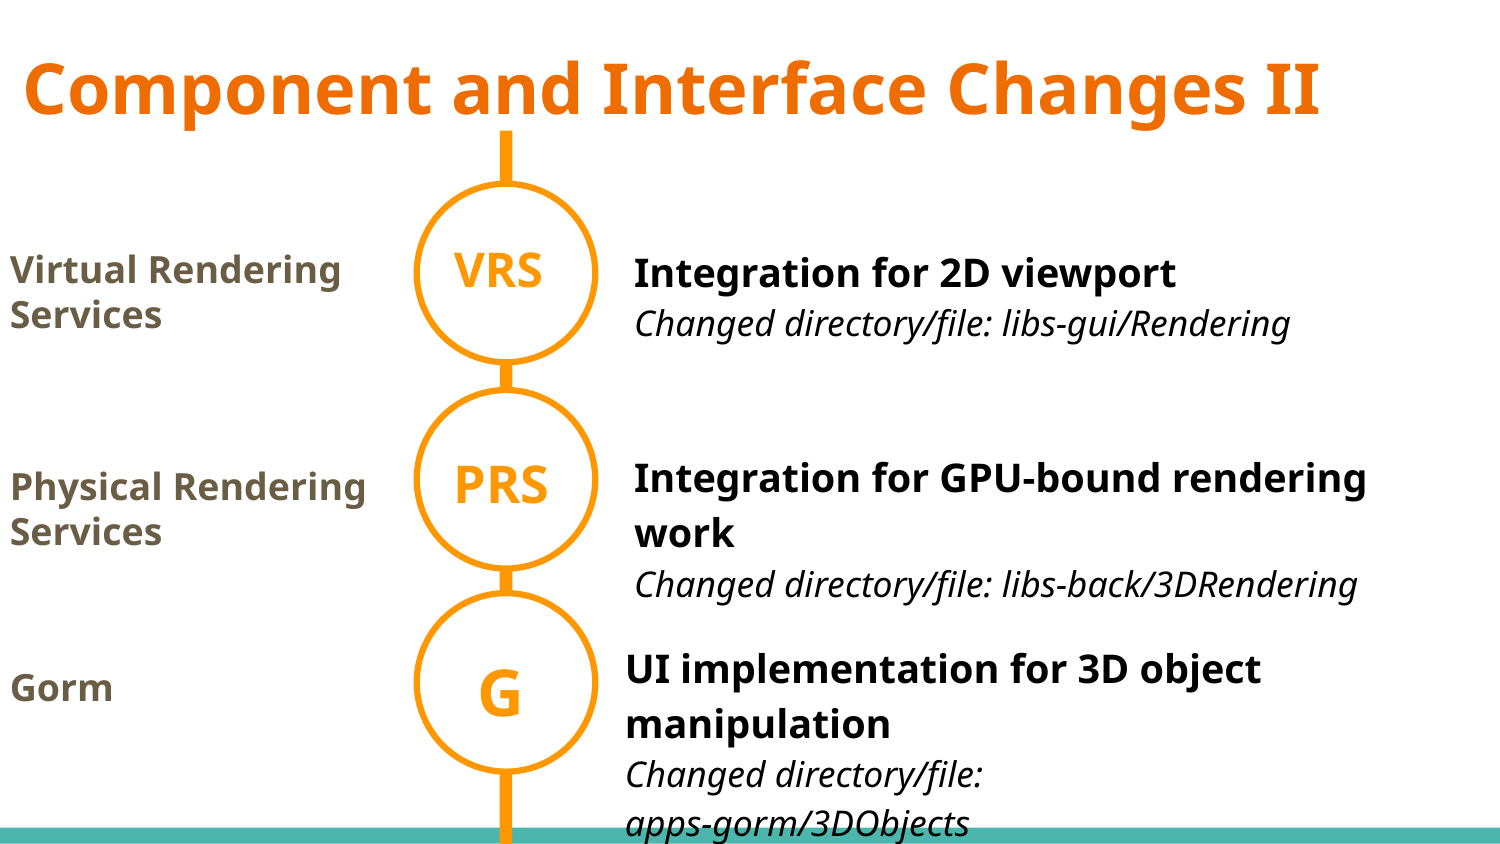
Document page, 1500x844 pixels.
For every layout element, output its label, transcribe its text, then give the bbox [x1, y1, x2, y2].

text_box PRS [438, 436, 501, 520]
text_box G [462, 637, 501, 721]
text_box Integration for GPU-bound rendering work Changed directory/file: libs-back/3DRendering [619, 431, 1397, 548]
text_box [416, 593, 501, 772]
list UI implementation for 3D object manipulation Changed directory/file: apps-gorm/3DObjects [609, 621, 1323, 759]
text_box PRS [510, 436, 574, 520]
text_box Integration for 2D viewport Changed directory/file: libs-gui/Rendering [619, 225, 1397, 342]
title Component and Interface Changes II [7, 28, 1406, 145]
text_box [427, 183, 501, 363]
text_box Virtual Rendering Services [0, 231, 433, 315]
text_box Gorm [0, 648, 392, 732]
text_box VRS [510, 224, 574, 319]
text_box Physical Rendering Services [0, 447, 433, 531]
text_box VRS [438, 224, 501, 319]
text_box [510, 721, 587, 772]
text_box [510, 593, 583, 637]
text_box G [510, 637, 587, 721]
text_box [422, 390, 501, 569]
text_box [510, 390, 596, 569]
text_box [510, 183, 596, 363]
text_box [587, 644, 596, 720]
